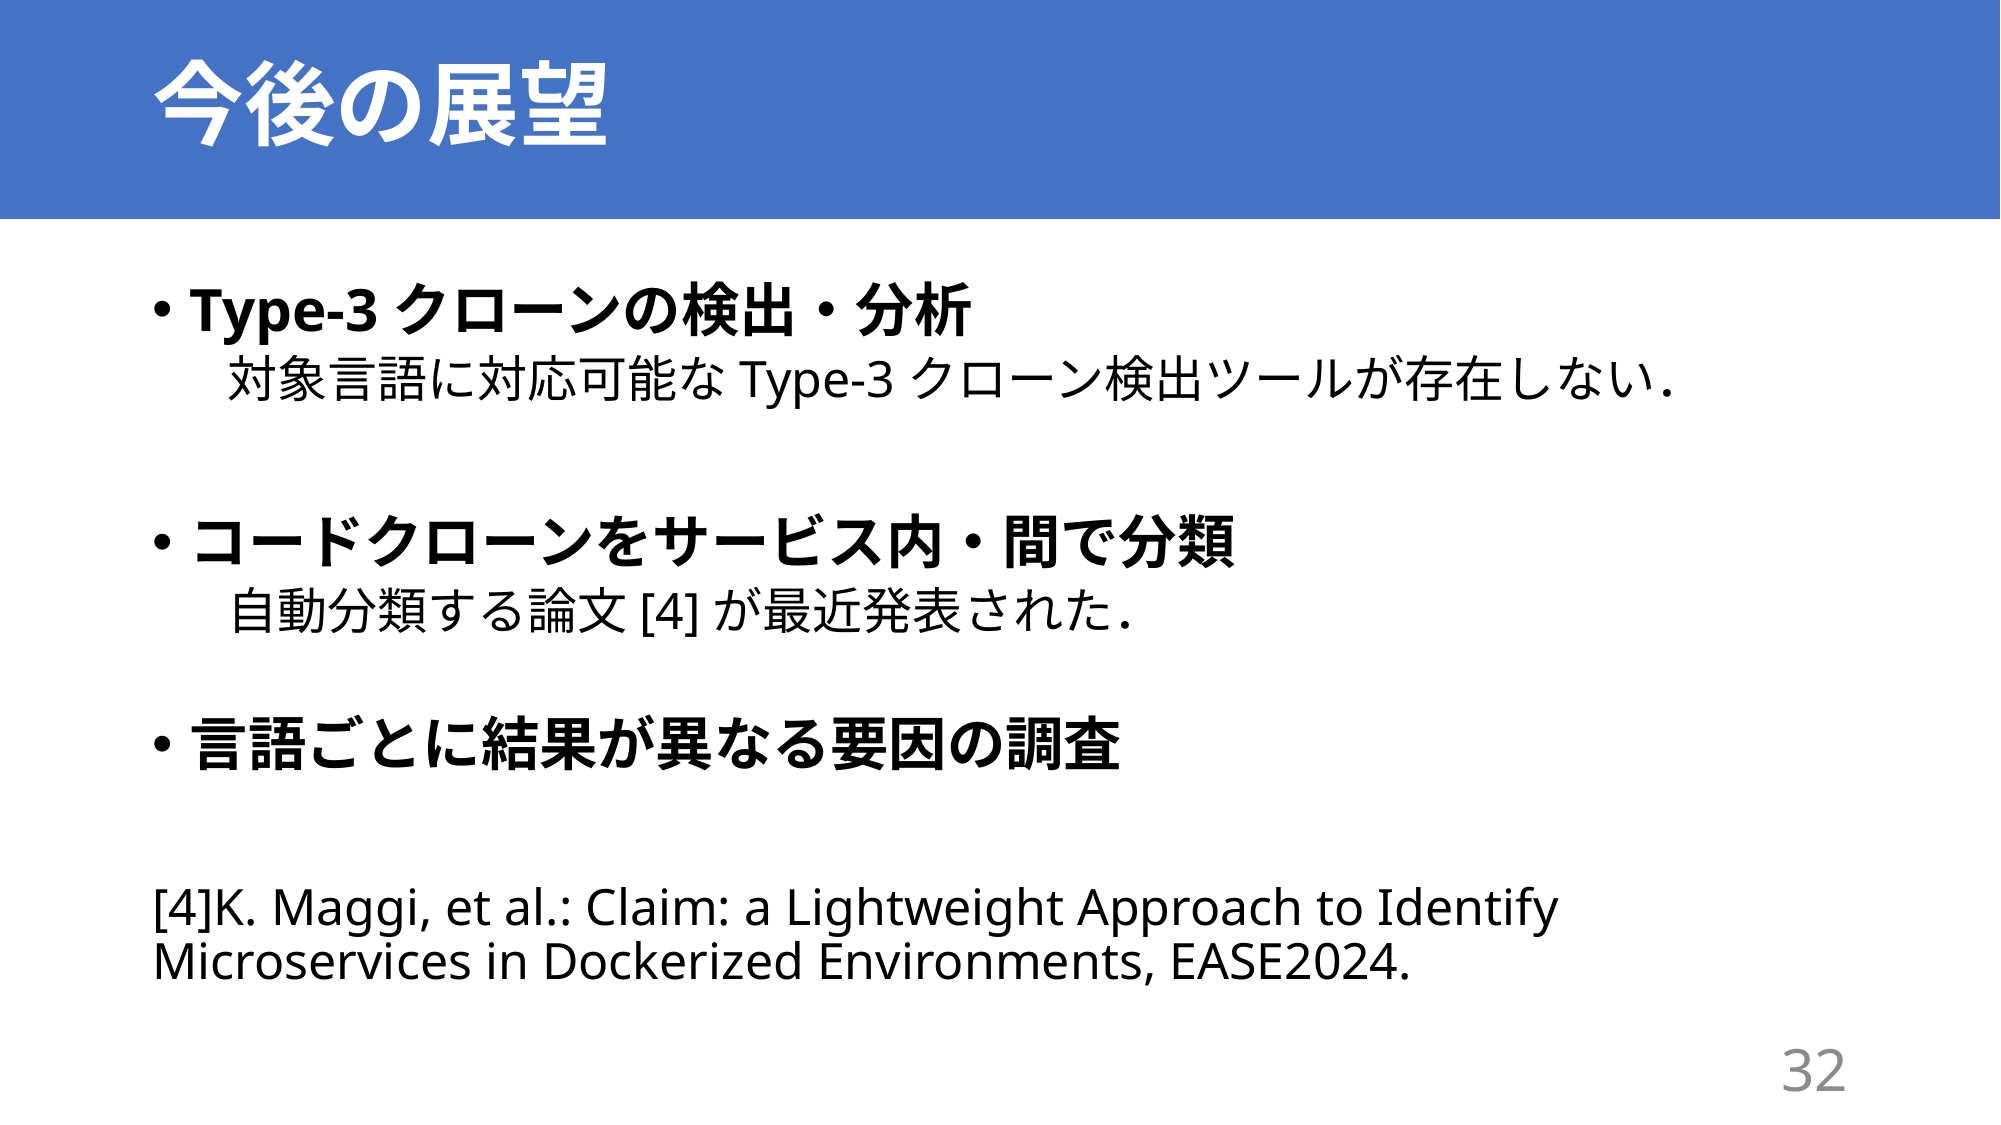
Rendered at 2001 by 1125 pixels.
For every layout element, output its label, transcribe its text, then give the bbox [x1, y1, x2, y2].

slide_number 32 [1412, 1042, 1863, 1103]
title 今後の展望 [137, 0, 1863, 218]
list Type-3クローンの検出・分析 対象言語に対応可能なType-3クローン検出ツールが存在しない． コードクローンをサービス内・間で分類 自動分類する論文[4]が最近発表された． 言語ごとに結果が異なる要因の調査 [4]K. Maggi, et al.: Claim: a Lightweight Approach to Identify Microservices in Dockerized Environments, EASE2024. [137, 273, 1863, 1043]
